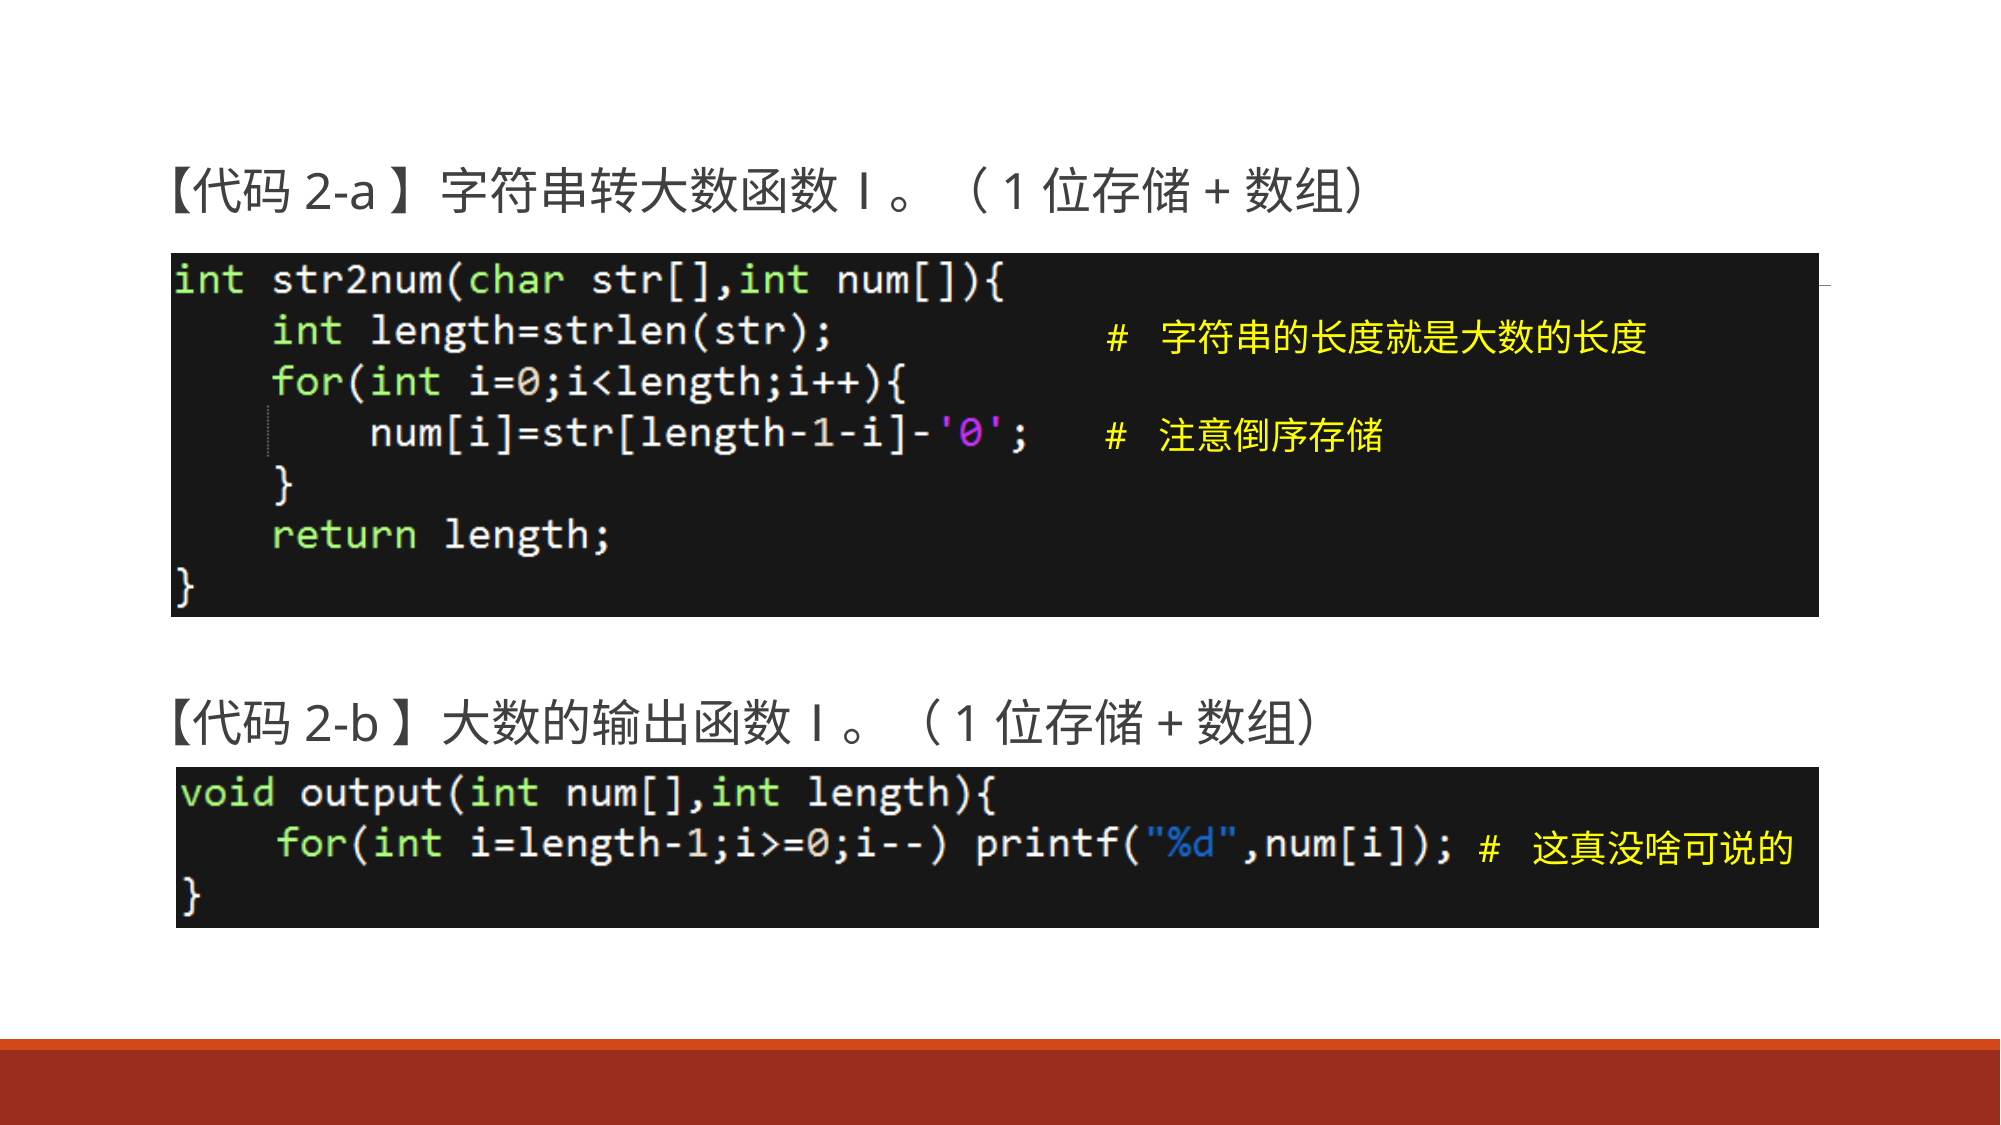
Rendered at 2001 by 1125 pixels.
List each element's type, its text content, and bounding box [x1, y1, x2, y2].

picture [171, 252, 1820, 617]
list 【代码2-a】字符串转大数函数Ⅰ。（1位存储+数组） 【代码2-b】大数的输出函数Ⅰ。（1位存储+数组） [127, 139, 1873, 988]
picture [176, 767, 1820, 928]
